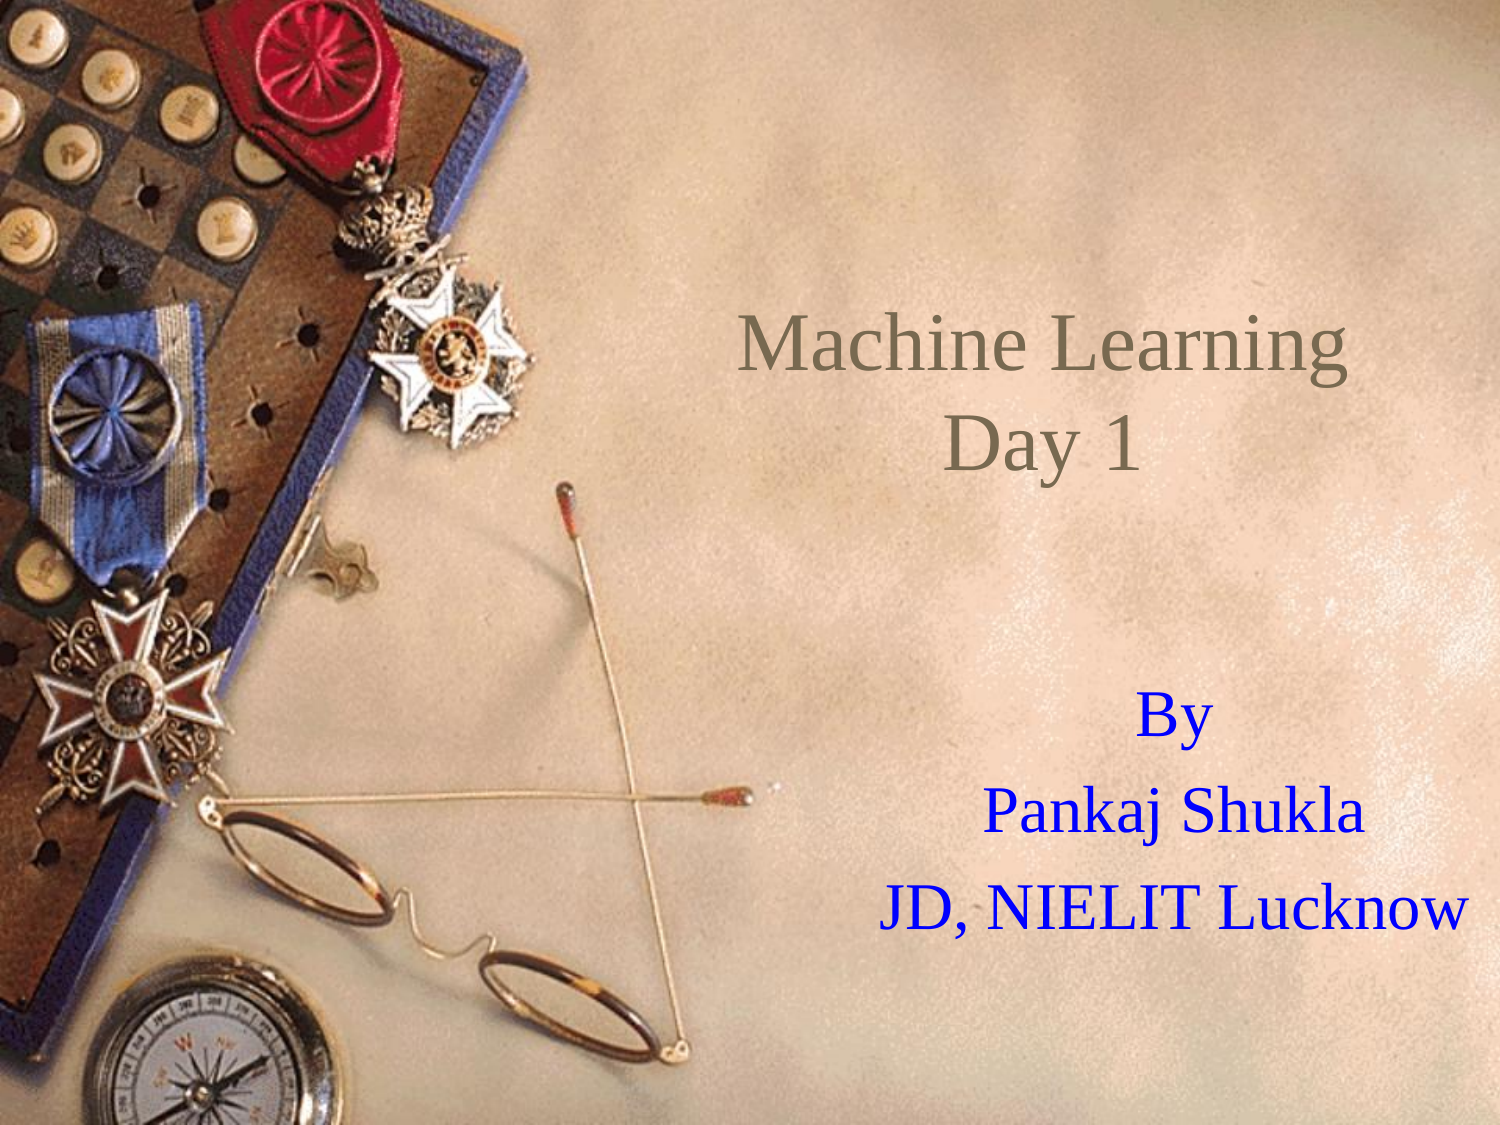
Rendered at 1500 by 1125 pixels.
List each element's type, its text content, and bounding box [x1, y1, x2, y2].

picture [0, 0, 1500, 1125]
text_box Machine Learning Day 1 [587, 112, 1500, 663]
text_box By Pankaj Shukla JD, NIELIT Lucknow [849, 662, 1500, 950]
